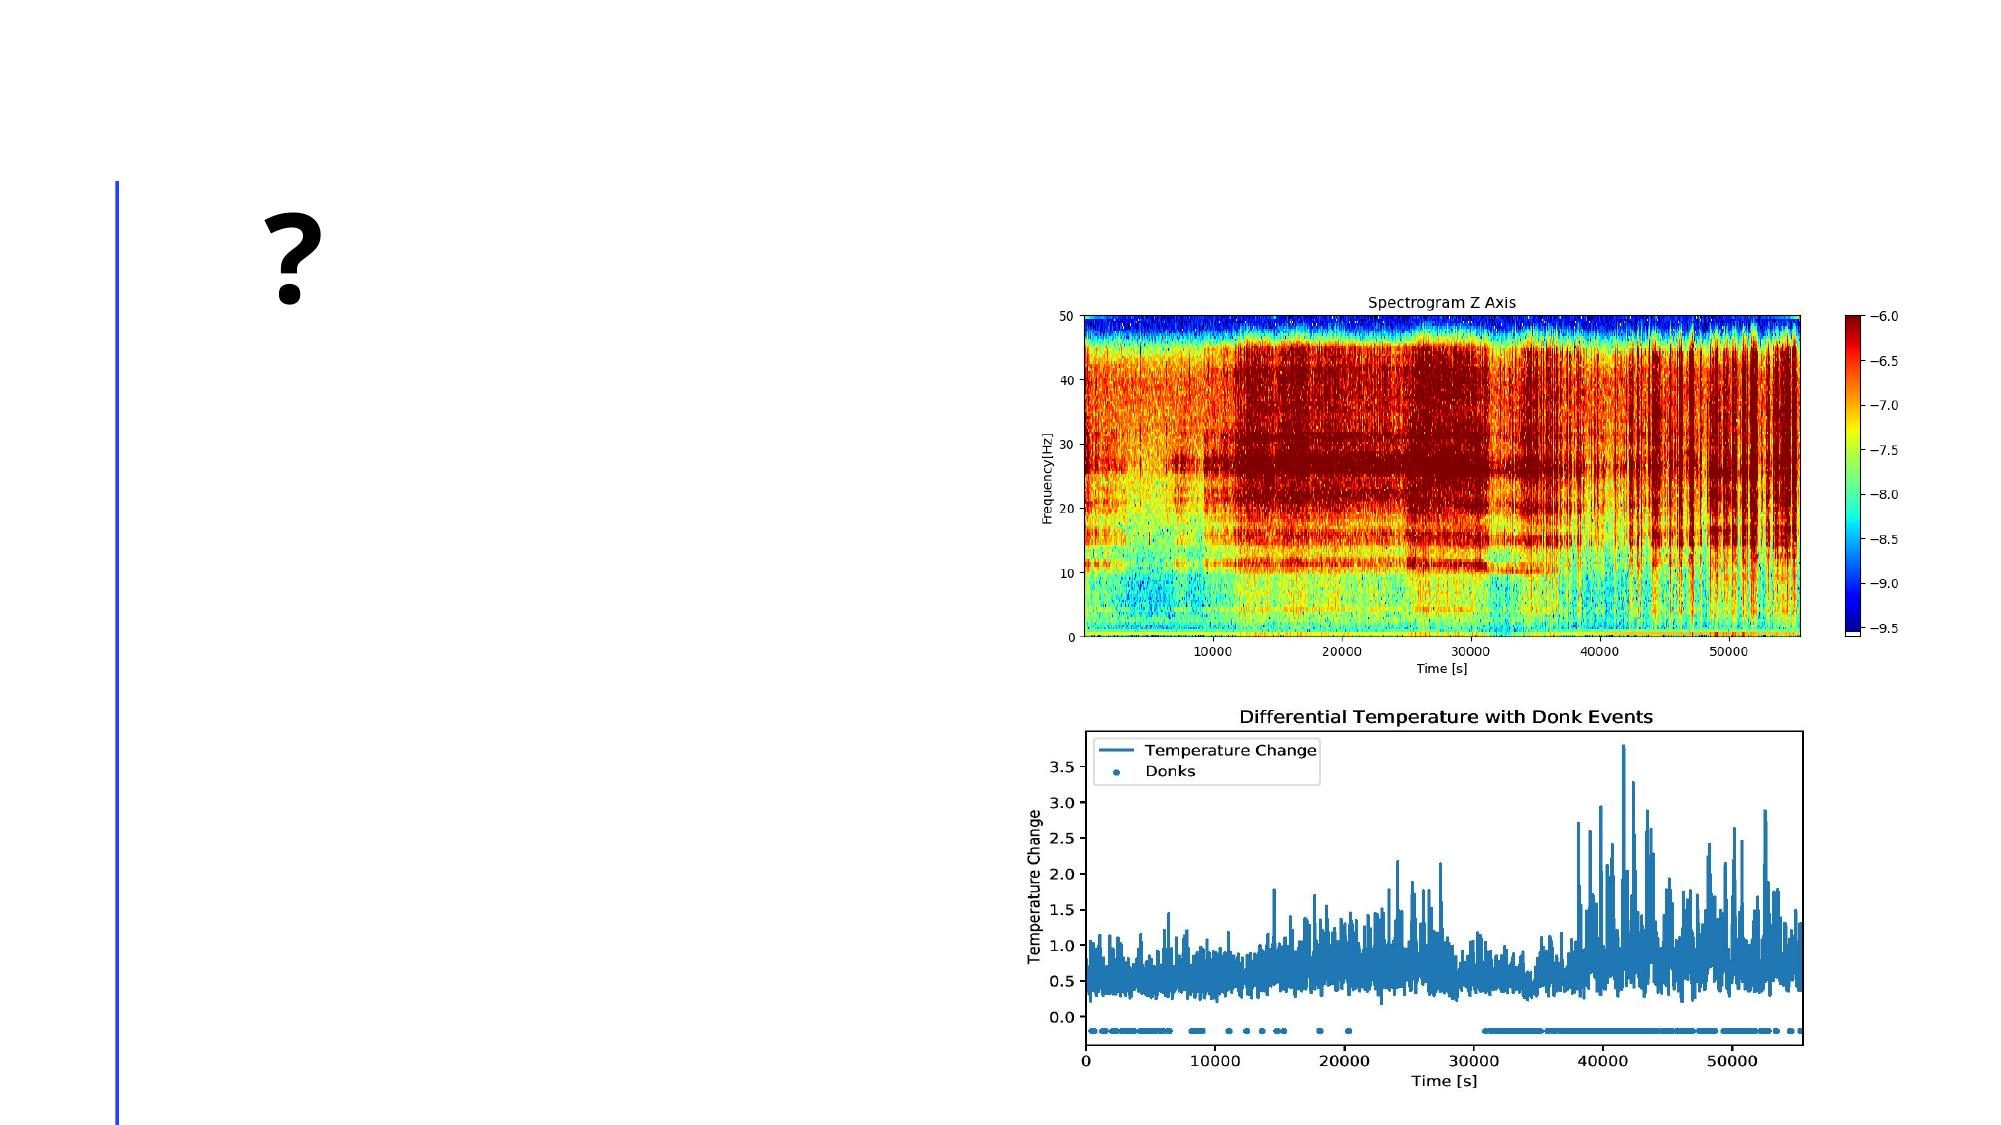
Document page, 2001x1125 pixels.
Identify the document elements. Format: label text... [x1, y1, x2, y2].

picture [970, 265, 1922, 1097]
title ? [249, 184, 1750, 339]
